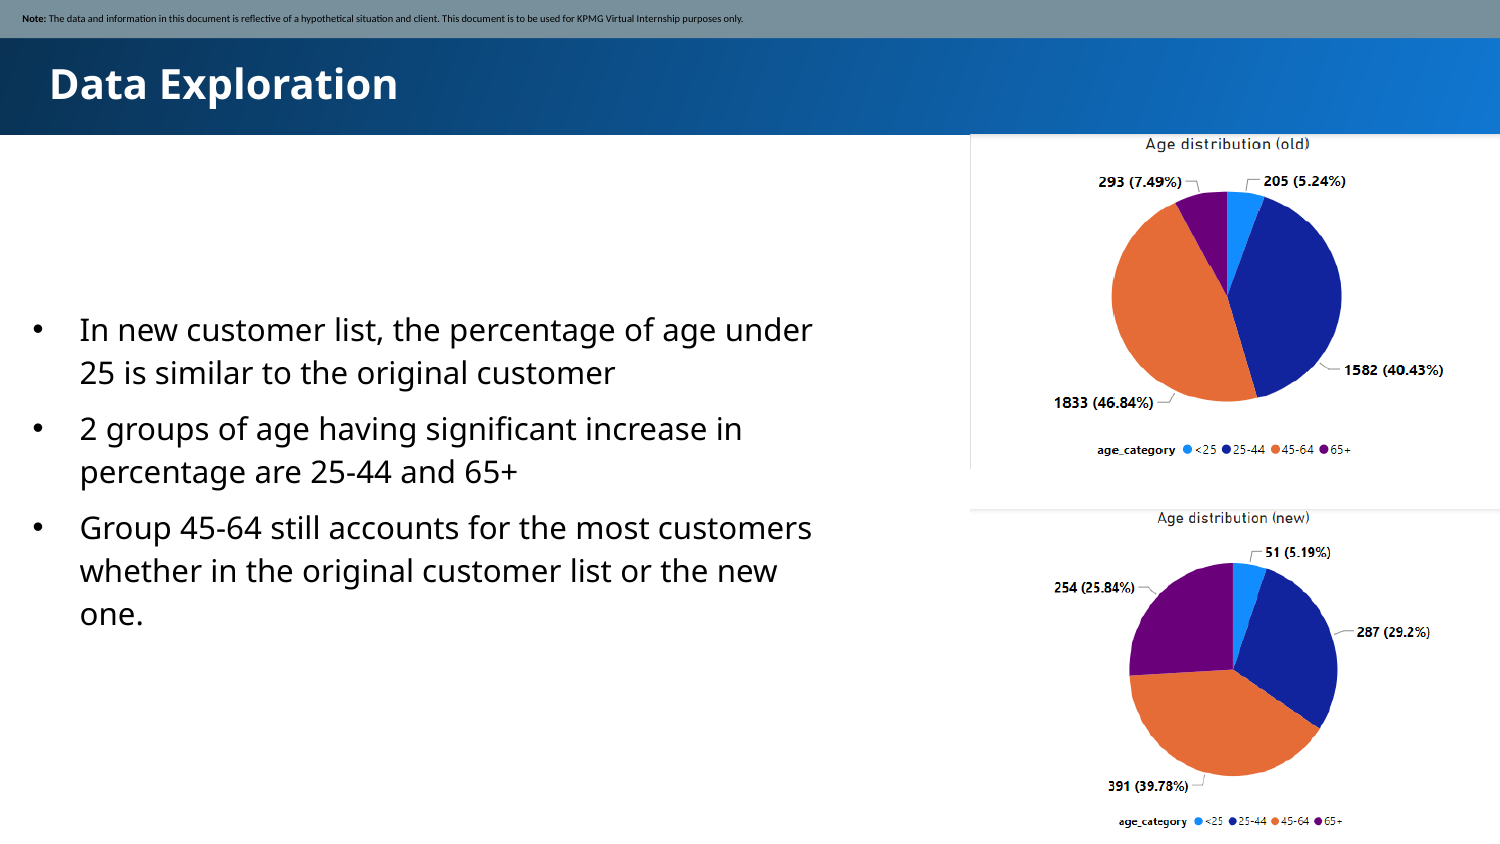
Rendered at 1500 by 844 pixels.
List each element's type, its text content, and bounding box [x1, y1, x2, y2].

text_box Note: The data and information in this document is reflective of a hypothetical situation and client. This document is to be used for KPMG Virtual Internship purposes only. [0, 0, 1500, 39]
text_box [0, 39, 1500, 135]
text_box Data Exploration [33, 43, 1439, 124]
picture [969, 509, 1500, 844]
picture [969, 134, 1500, 469]
text_box In new customer list, the percentage of age under 25 is similar to the original customer 2 groups of age having significant increase in percentage are 25-44 and 65+ Group 45-64 still accounts for the most customers whether in the original customer list or the new one. [17, 290, 833, 647]
